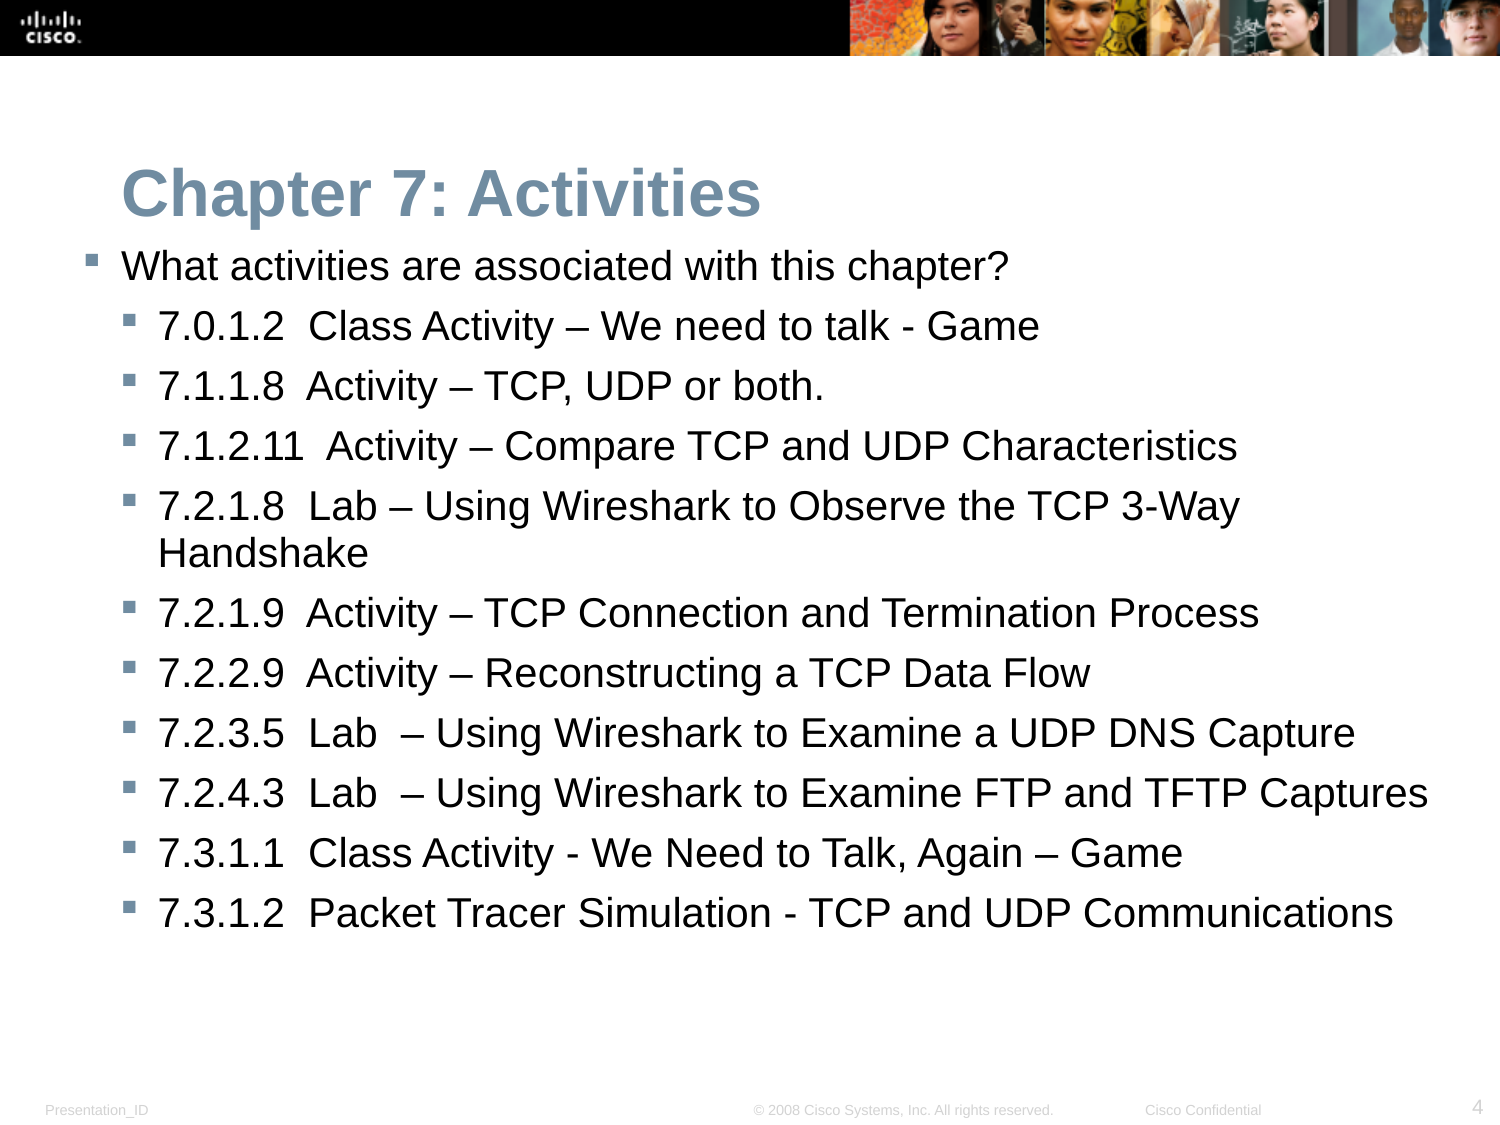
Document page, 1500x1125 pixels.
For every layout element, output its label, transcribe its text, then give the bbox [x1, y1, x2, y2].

list What activities are associated with this chapter? 7.0.1.2 Class Activity – We need to talk - Game 7.1.1.8 Activity – TCP, UDP or both. 7.1.2.11 Activity – Compare TCP and UDP Characteristics 7.2.1.8 Lab – Using Wireshark to Observe the TCP 3-Way Handshake 7.2.1.9 Activity – TCP Connection and Termination Process 7.2.2.9 Activity – Reconstructing a TCP Data Flow 7.2.3.5 Lab – Using Wireshark to Examine a UDP DNS Capture 7.2.4.3 Lab – Using Wireshark to Examine FTP and TFTP Captures 7.3.1.1 Class Activity - We Need to Talk, Again – Game 7.3.1.2 Packet Tracer Simulation - TCP and UDP Communications [68, 235, 1466, 891]
picture [0, 0, 1500, 56]
title Chapter 7: Activities [107, 99, 1444, 235]
